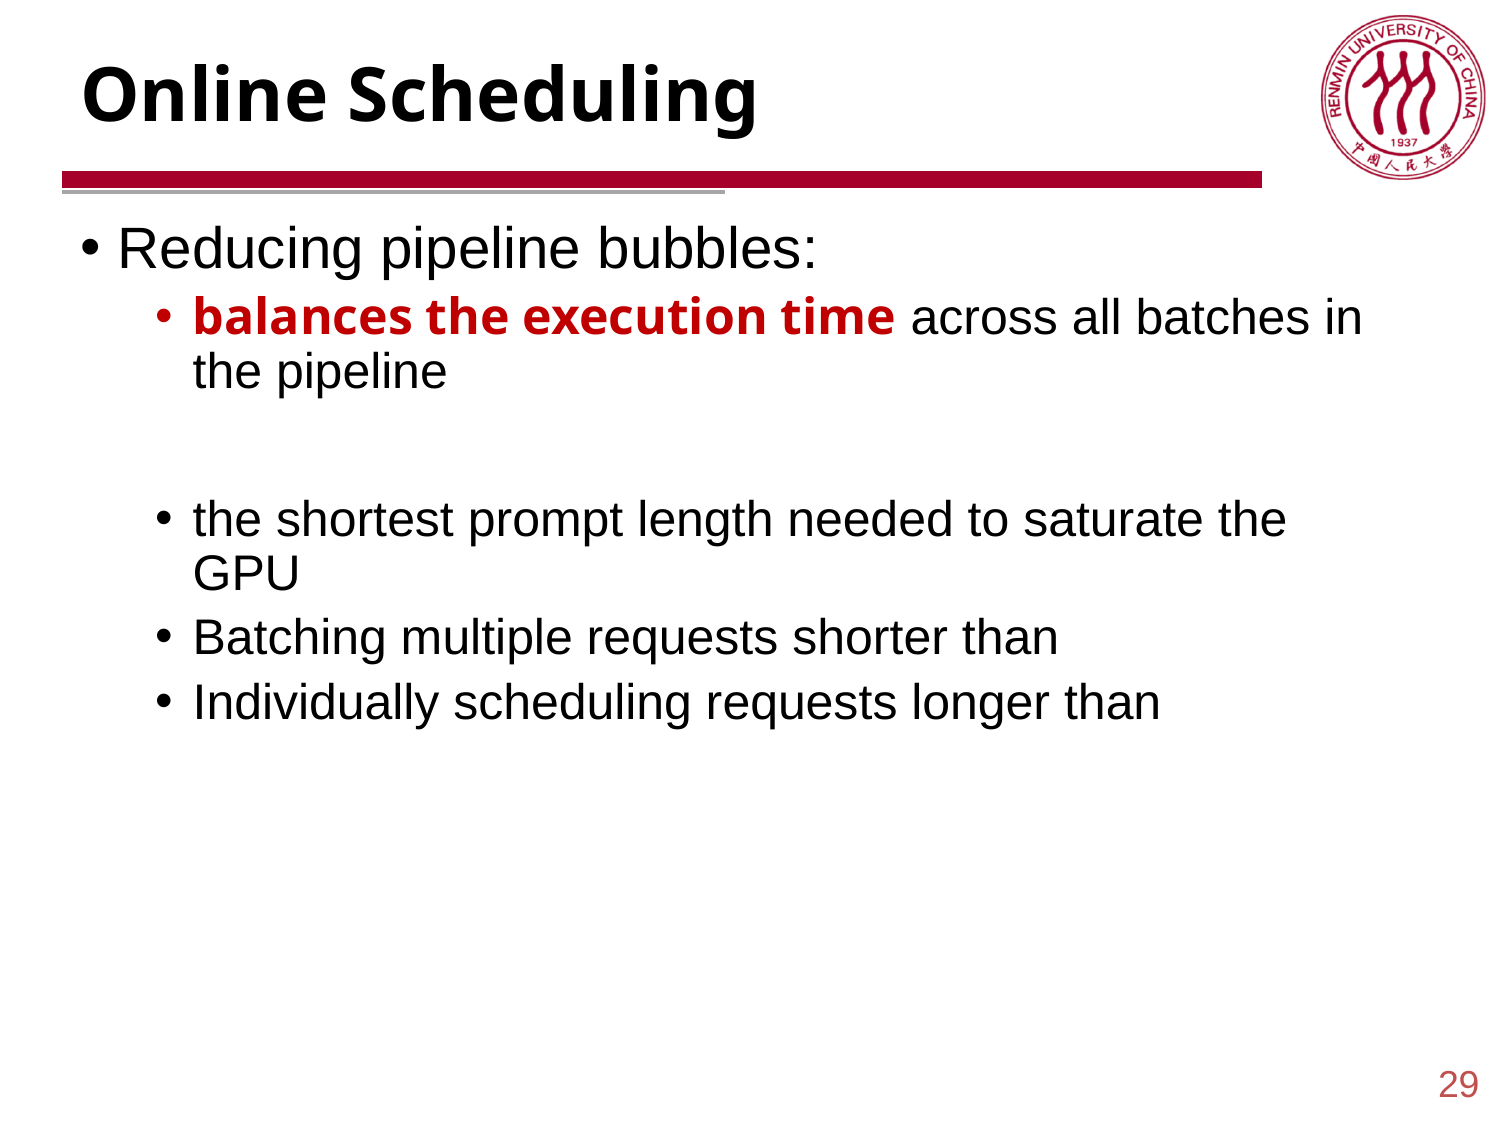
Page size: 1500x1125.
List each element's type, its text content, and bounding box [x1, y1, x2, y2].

title Online Scheduling [65, 27, 1359, 157]
picture [1320, 14, 1486, 180]
